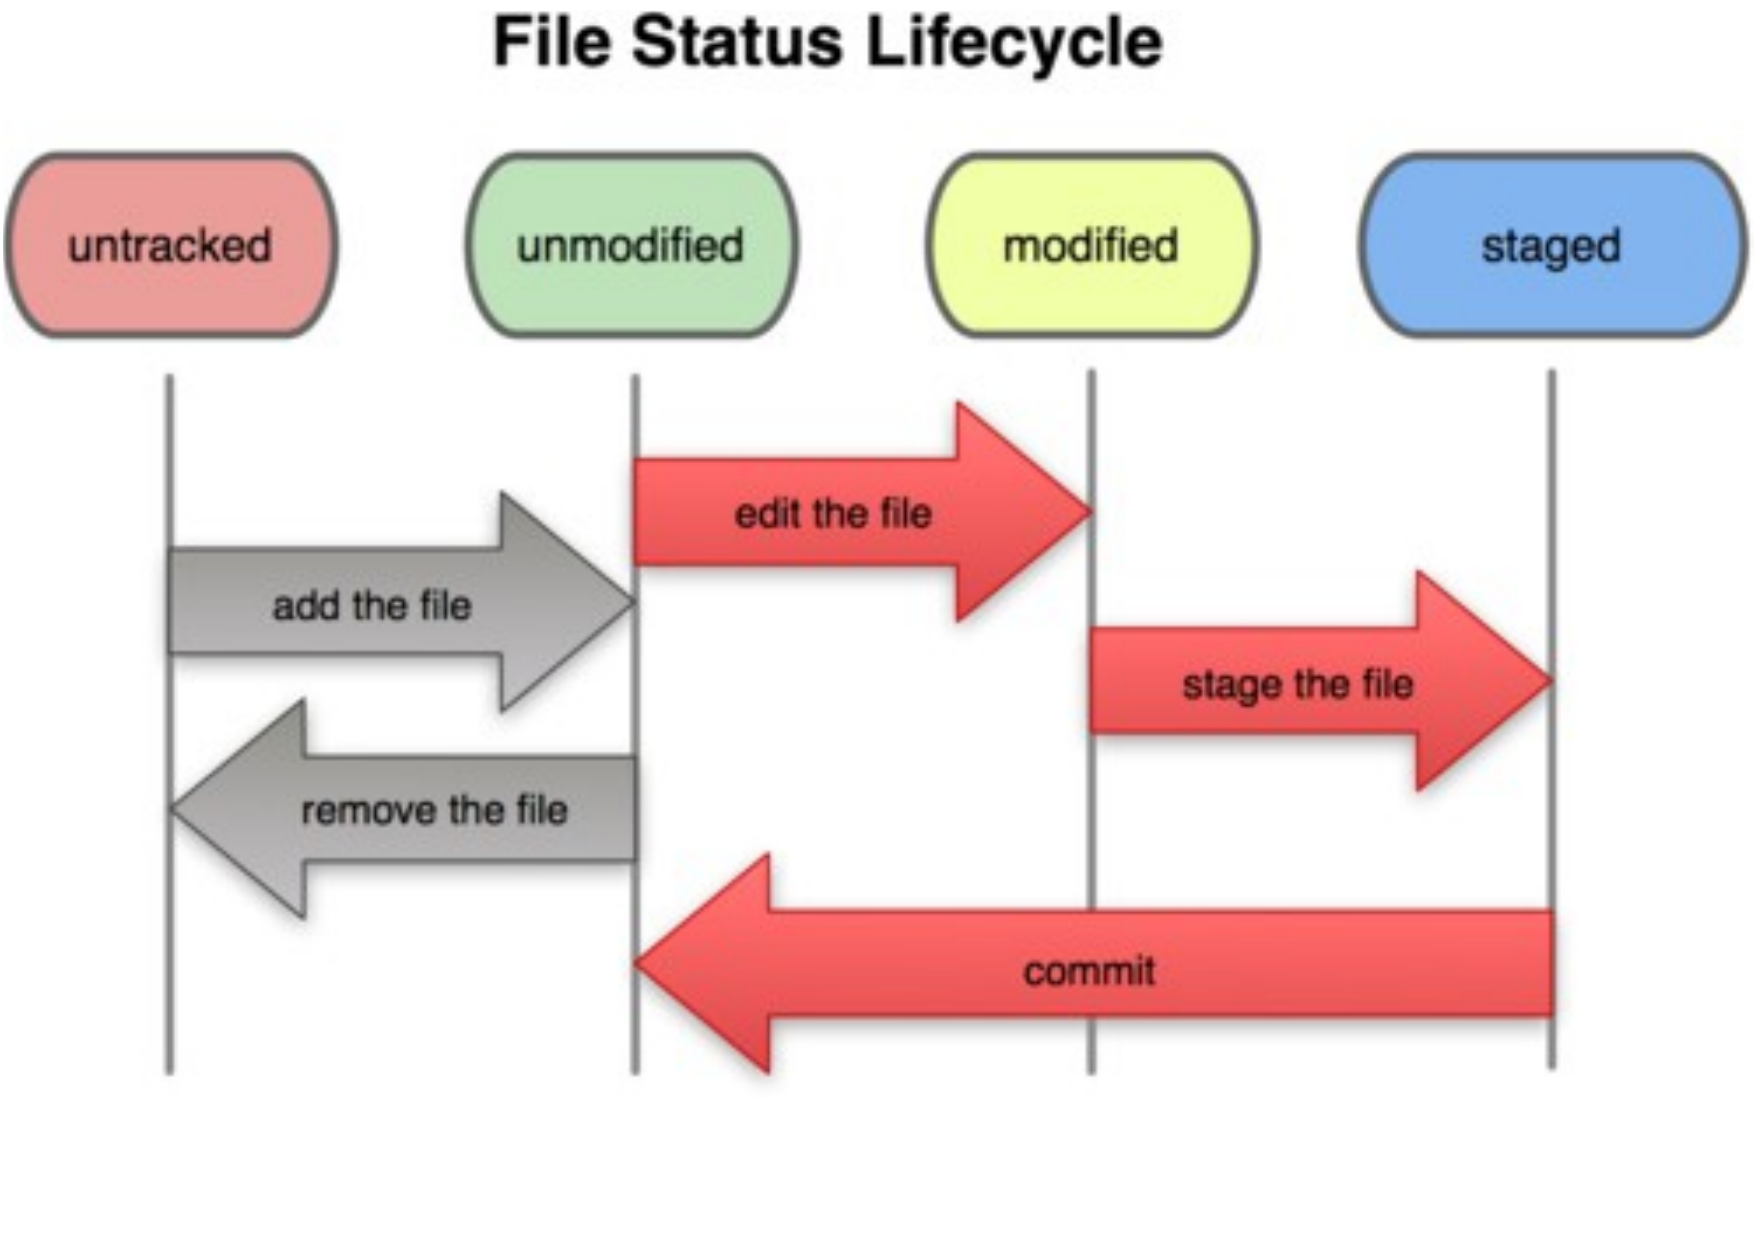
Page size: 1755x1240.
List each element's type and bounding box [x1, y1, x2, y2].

picture [3, 10, 1755, 1099]
